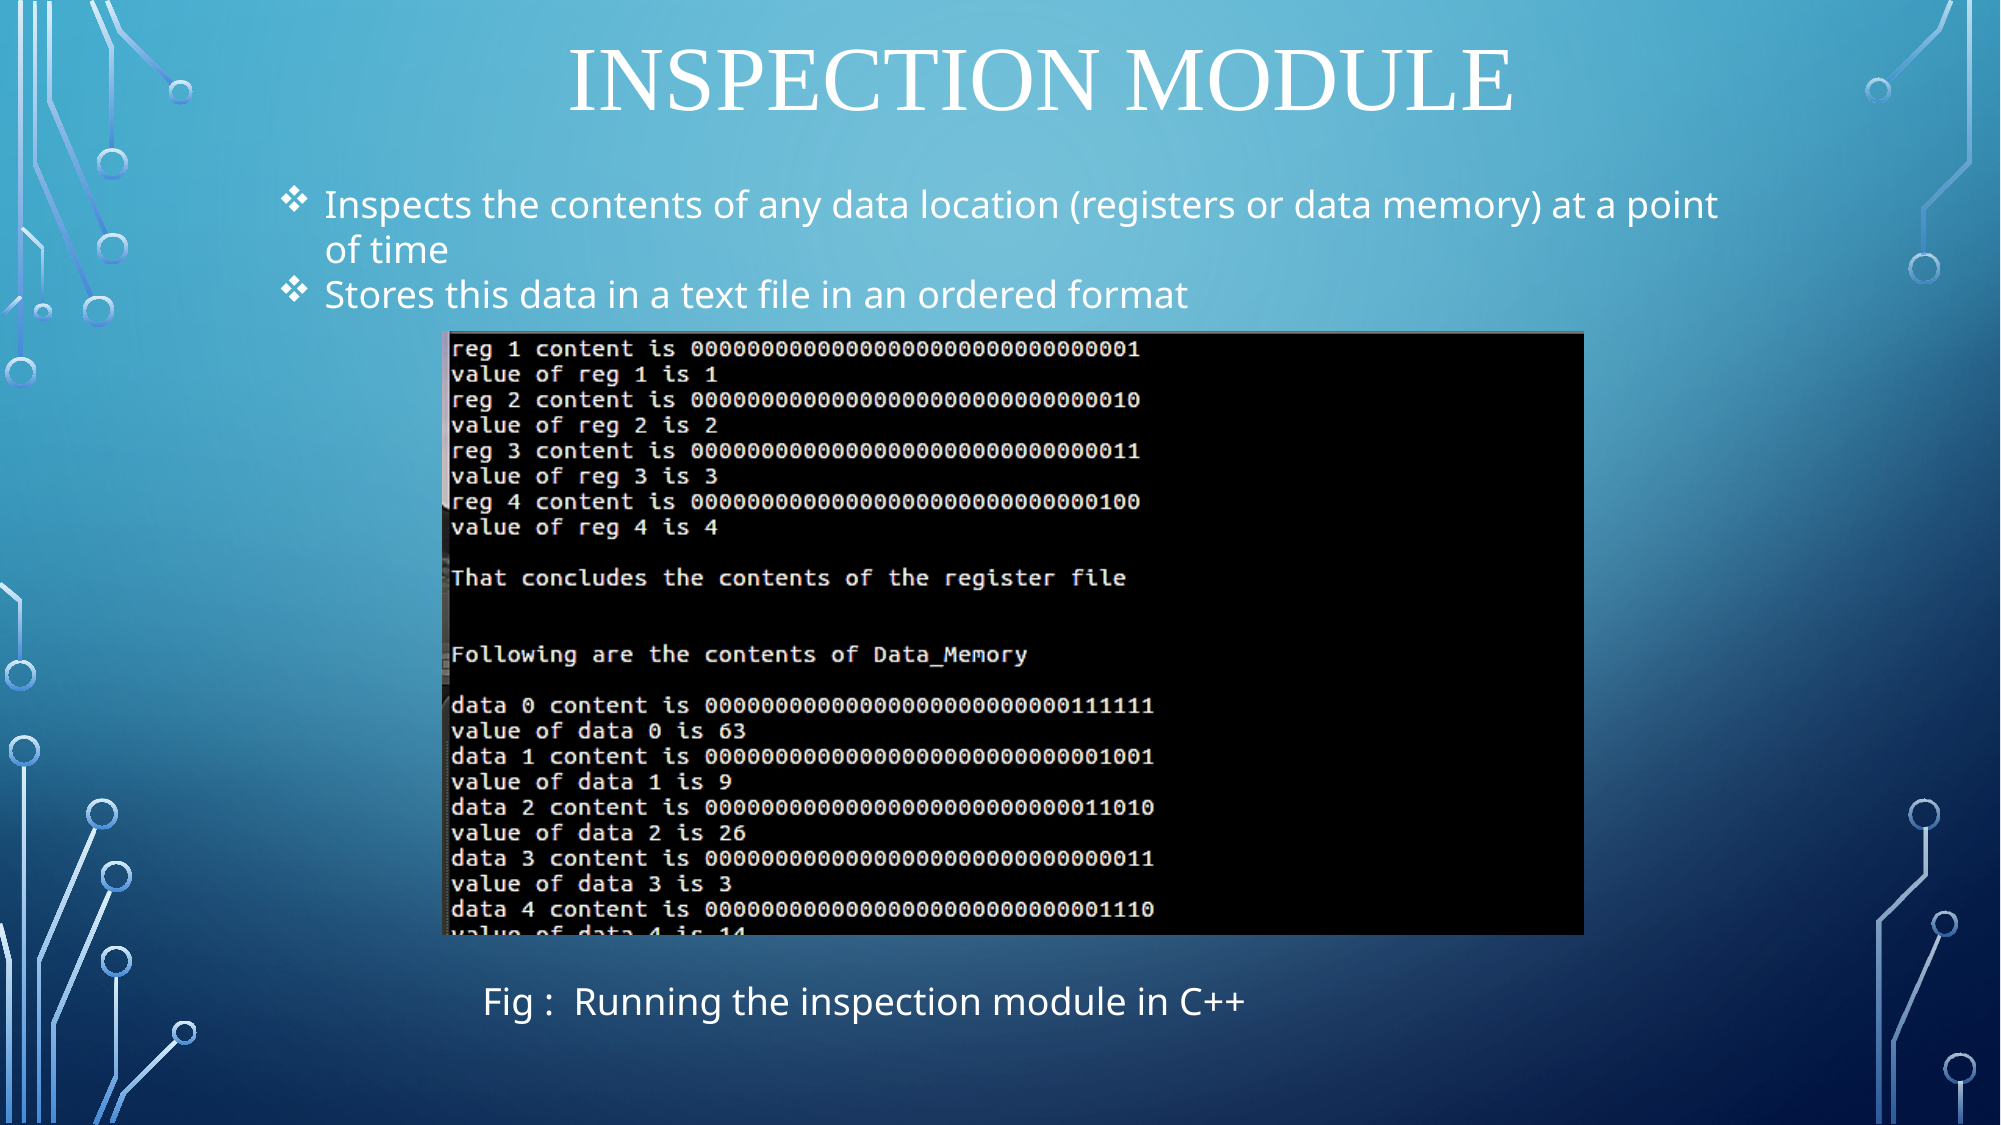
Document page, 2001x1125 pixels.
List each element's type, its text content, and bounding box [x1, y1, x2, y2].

picture [442, 331, 1584, 935]
text_box Fig : Running the inspection module in C++ [467, 970, 1618, 1031]
text_box INSPECTION MODULE [262, 11, 1823, 137]
text_box Inspects the contents of any data location (registers or data memory) at a point of time Stores this data in a text file in an ordered format [262, 173, 1760, 324]
